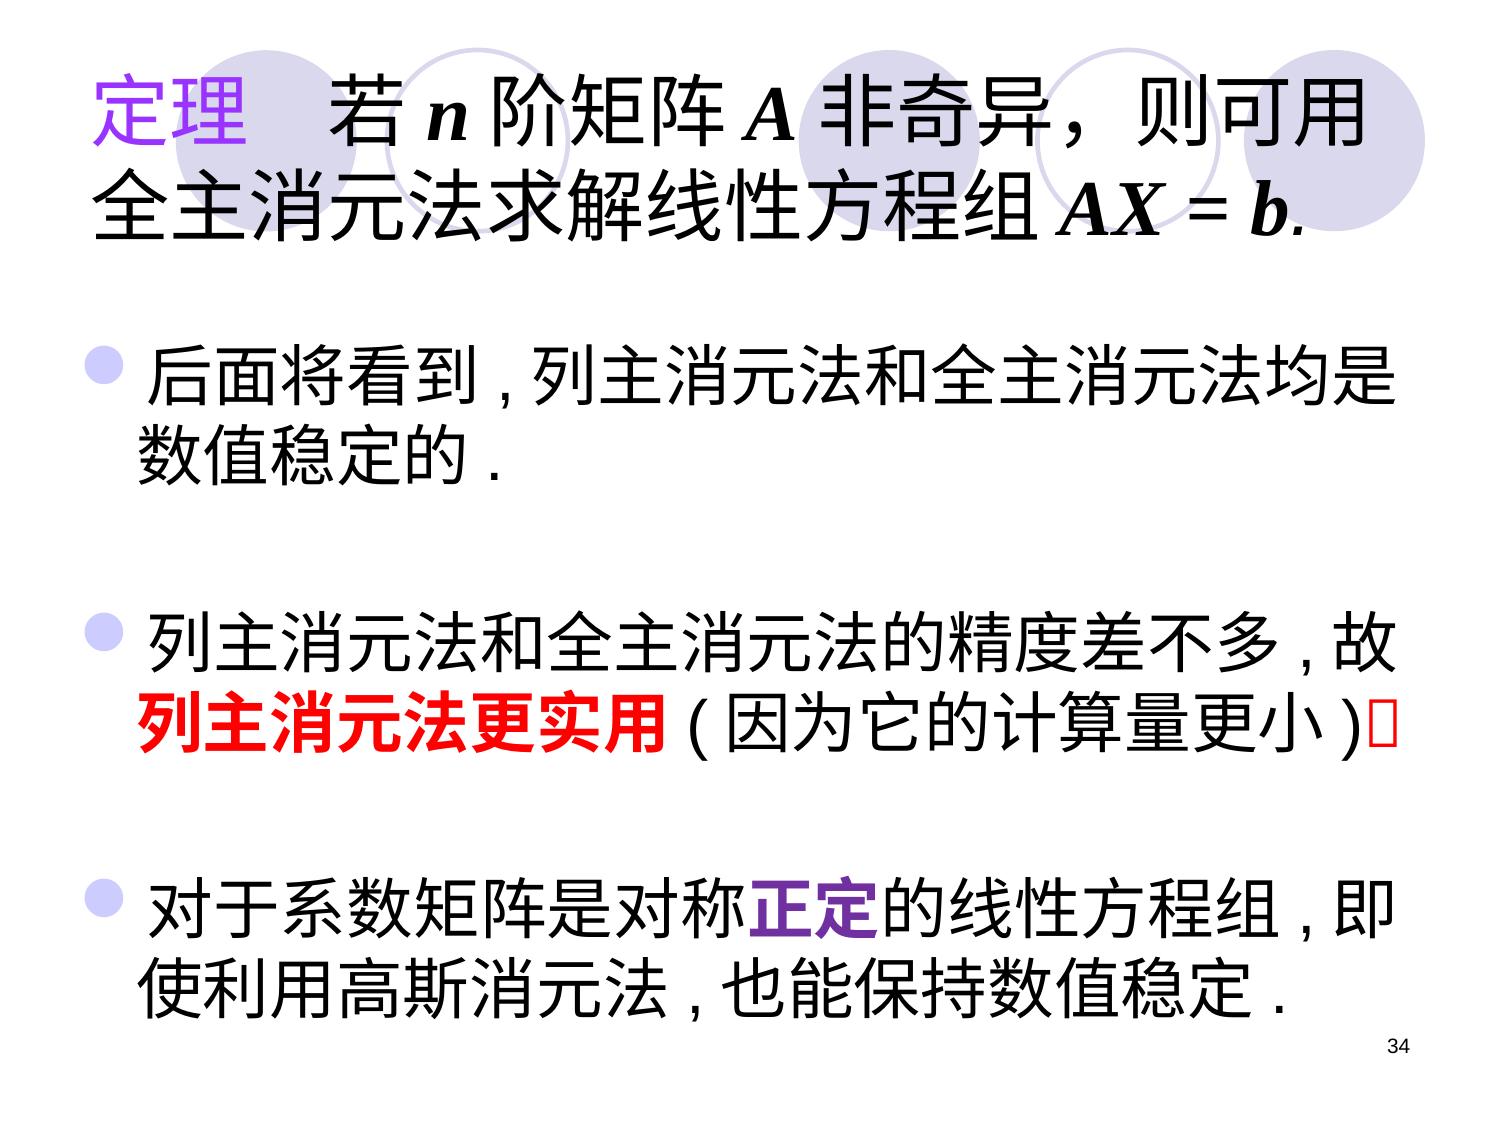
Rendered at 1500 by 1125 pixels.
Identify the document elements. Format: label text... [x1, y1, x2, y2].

list 后面将看到,列主消元法和全主消元法均是数值稳定的. 列主消元法和全主消元法的精度差不多,故列主消元法更实用(因为它的计算量更小) 对于系数矩阵是对称正定的线性方程组,即使利用高斯消元法,也能保持数值稳定. [64, 326, 1424, 1047]
title 定理 若n阶矩阵A非奇异，则可用全主消元法求解线性方程组AX = b. [75, 45, 1424, 268]
slide_number 34 [1074, 1024, 1426, 1101]
